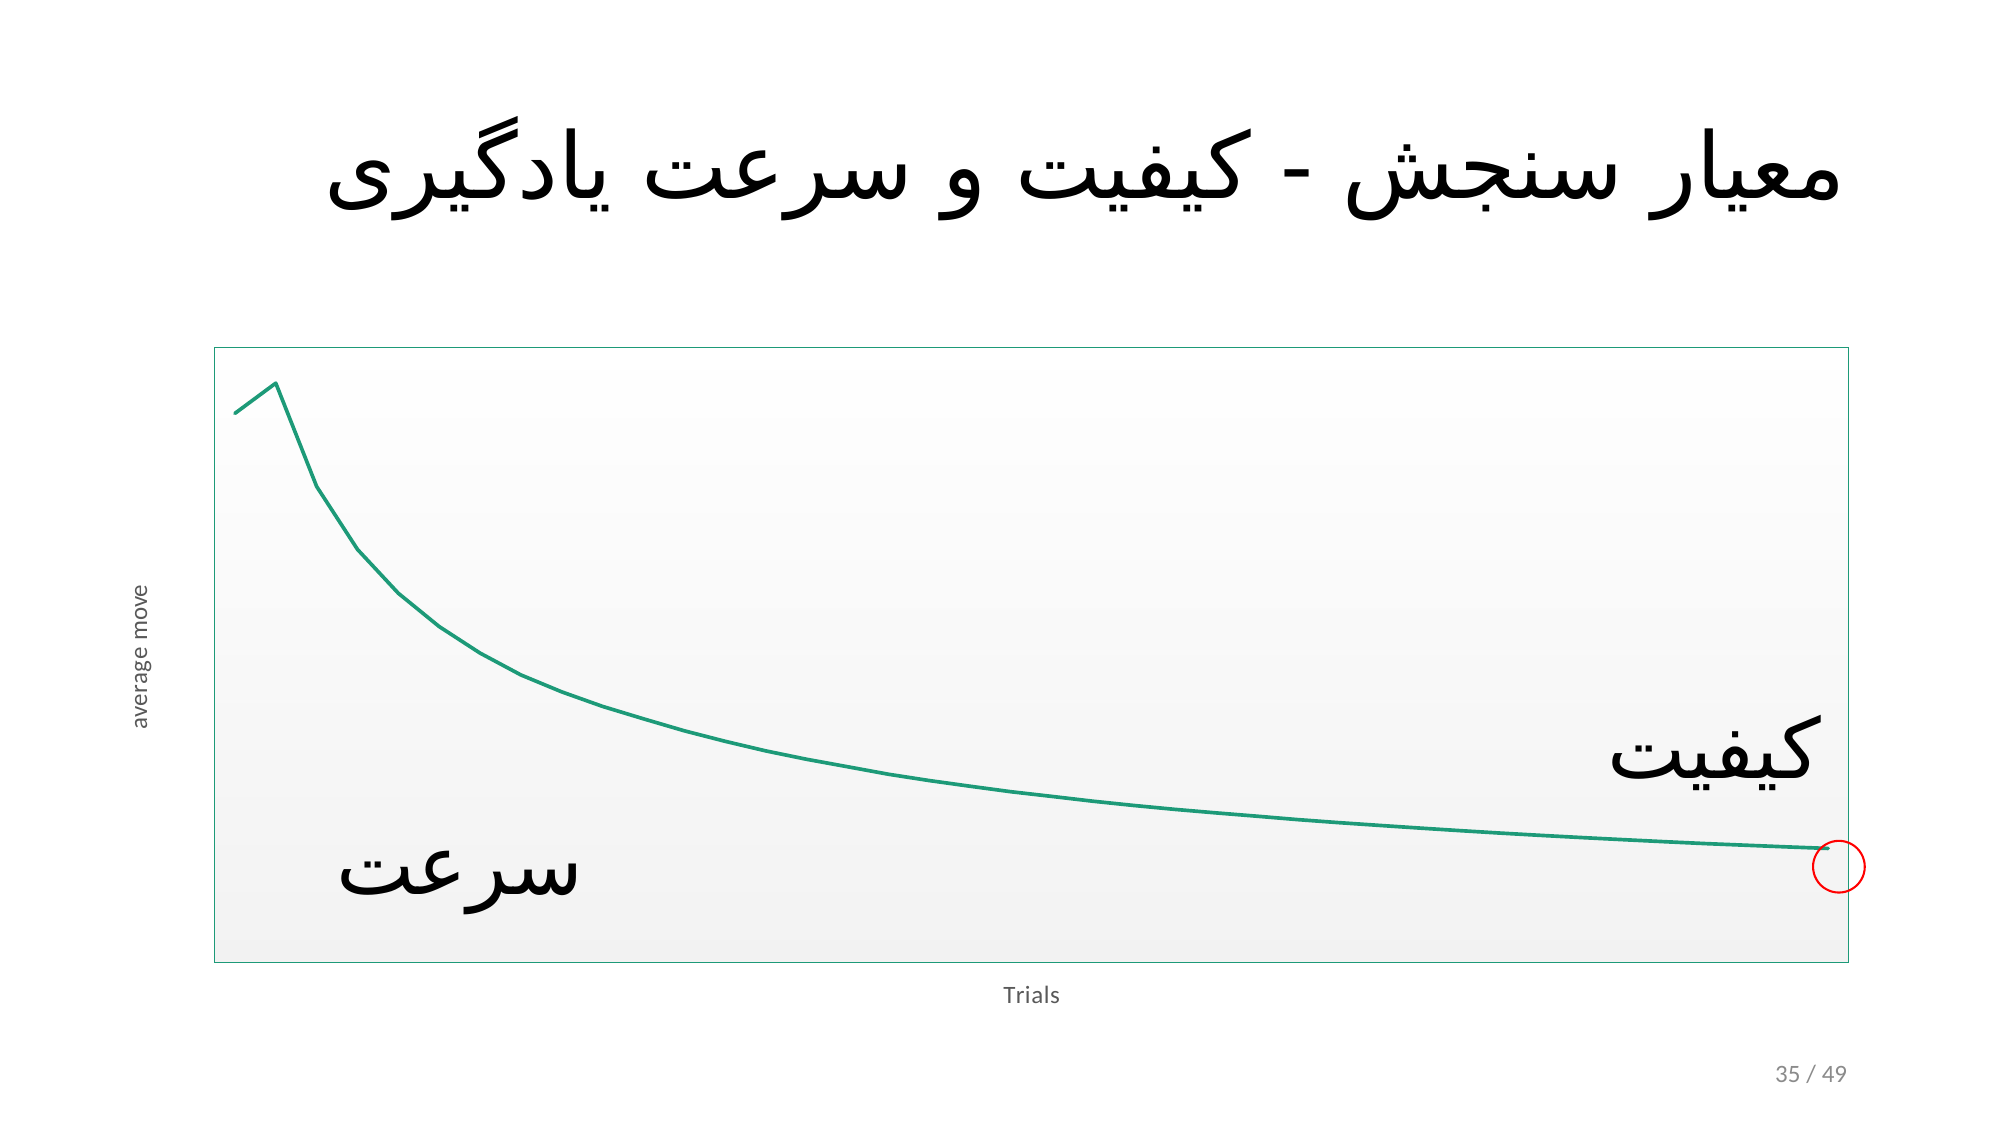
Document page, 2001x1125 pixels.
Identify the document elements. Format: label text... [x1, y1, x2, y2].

title معیار سنجش - کیفیت و سرعت یادگیری [137, 59, 1863, 278]
chart [112, 333, 1885, 1043]
slide_number 35 / 49 [1412, 1043, 1863, 1103]
